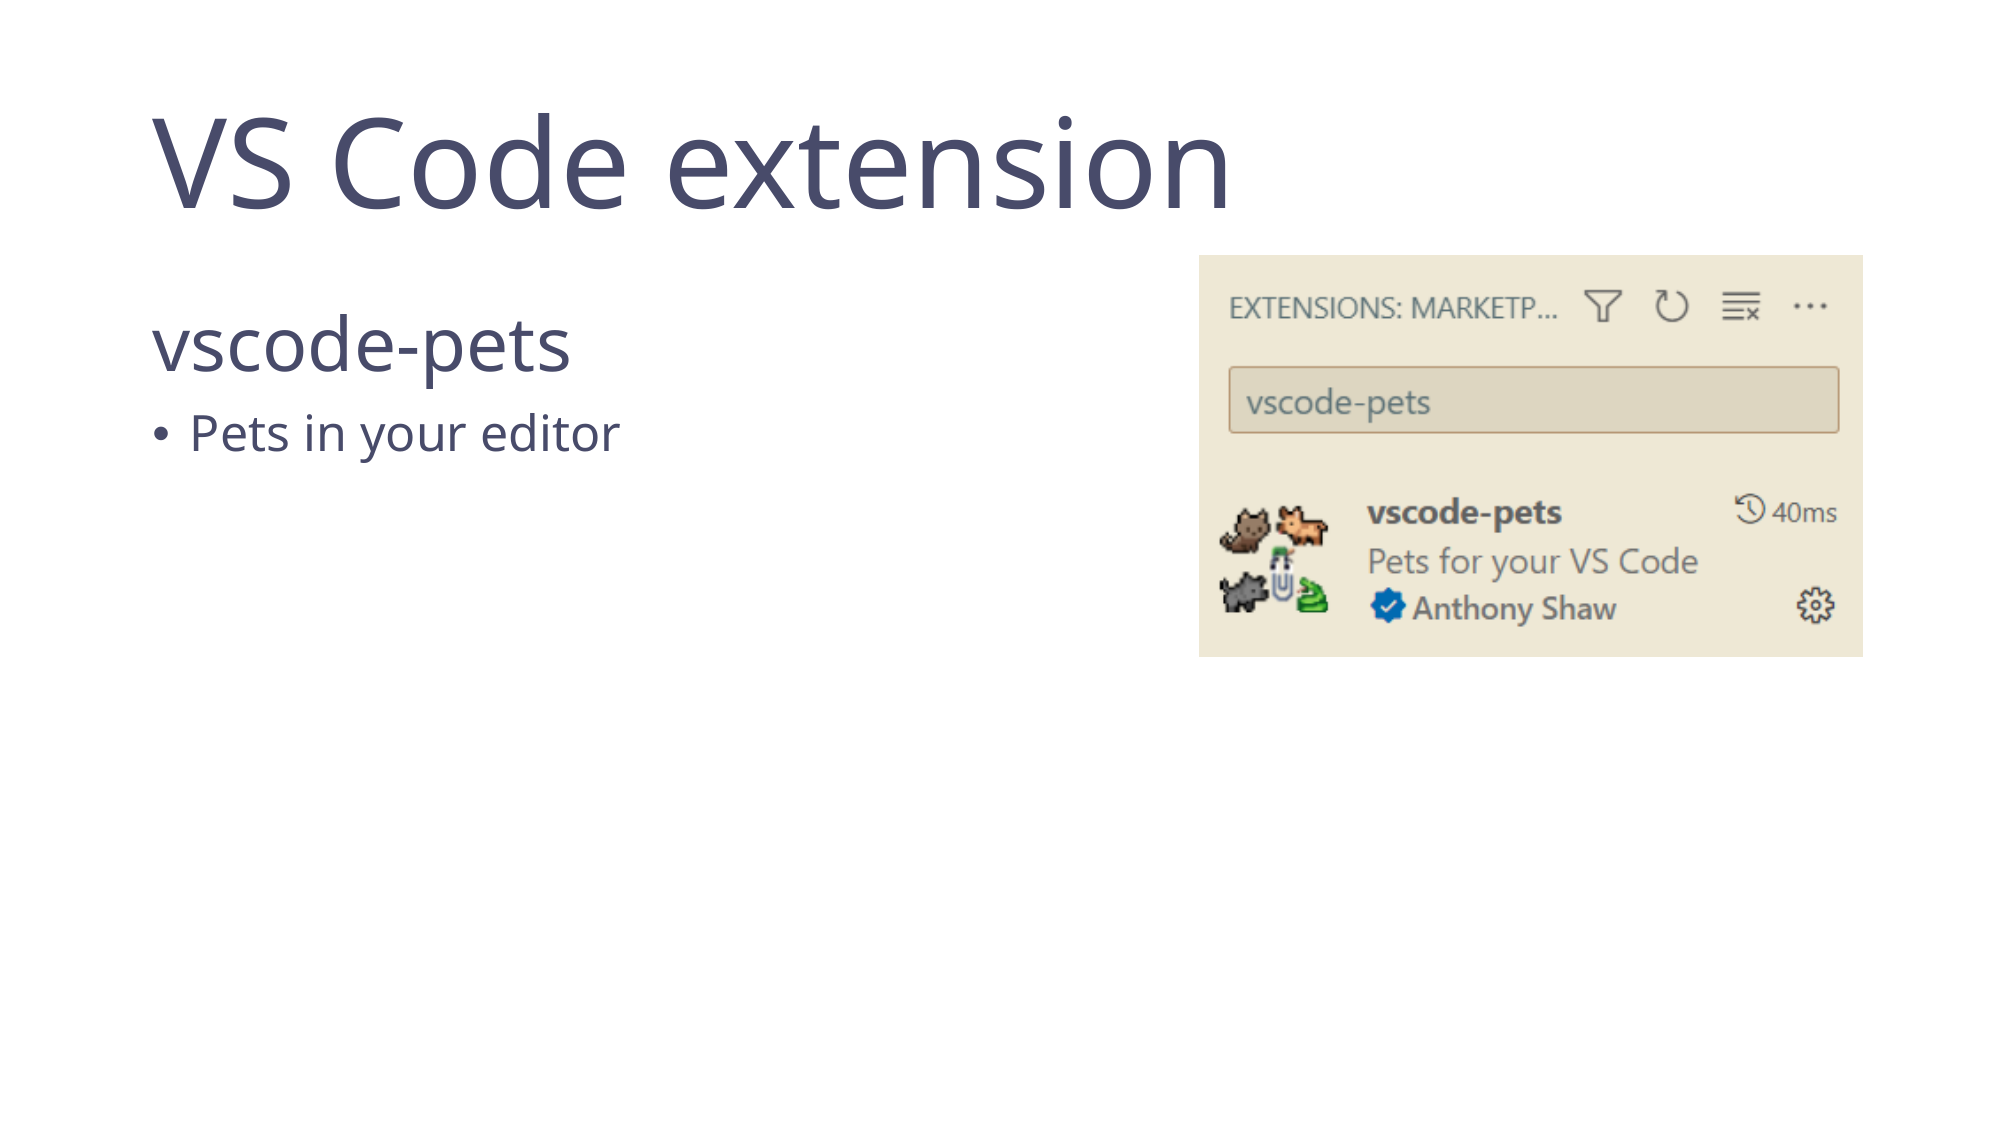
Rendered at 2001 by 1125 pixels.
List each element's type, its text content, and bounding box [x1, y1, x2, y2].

picture [1199, 255, 1863, 657]
title VS Code extension [137, 59, 1863, 278]
list vscode-pets Pets in your editor [137, 299, 1863, 1014]
